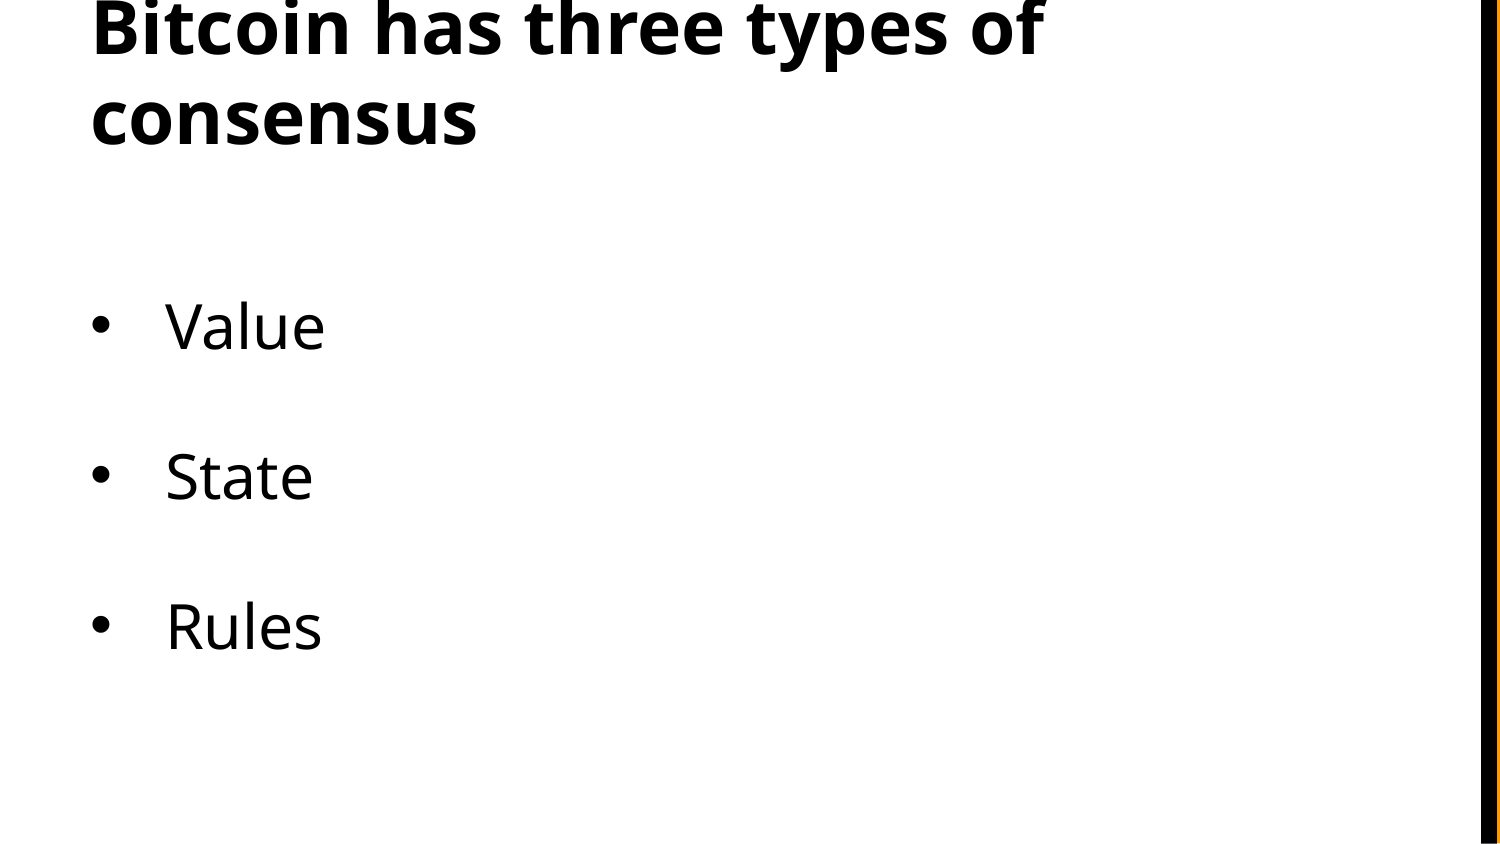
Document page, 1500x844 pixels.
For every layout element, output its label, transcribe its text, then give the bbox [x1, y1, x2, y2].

list Value State Rules [75, 196, 1425, 808]
title Bitcoin has three types of consensus [75, 33, 1425, 175]
